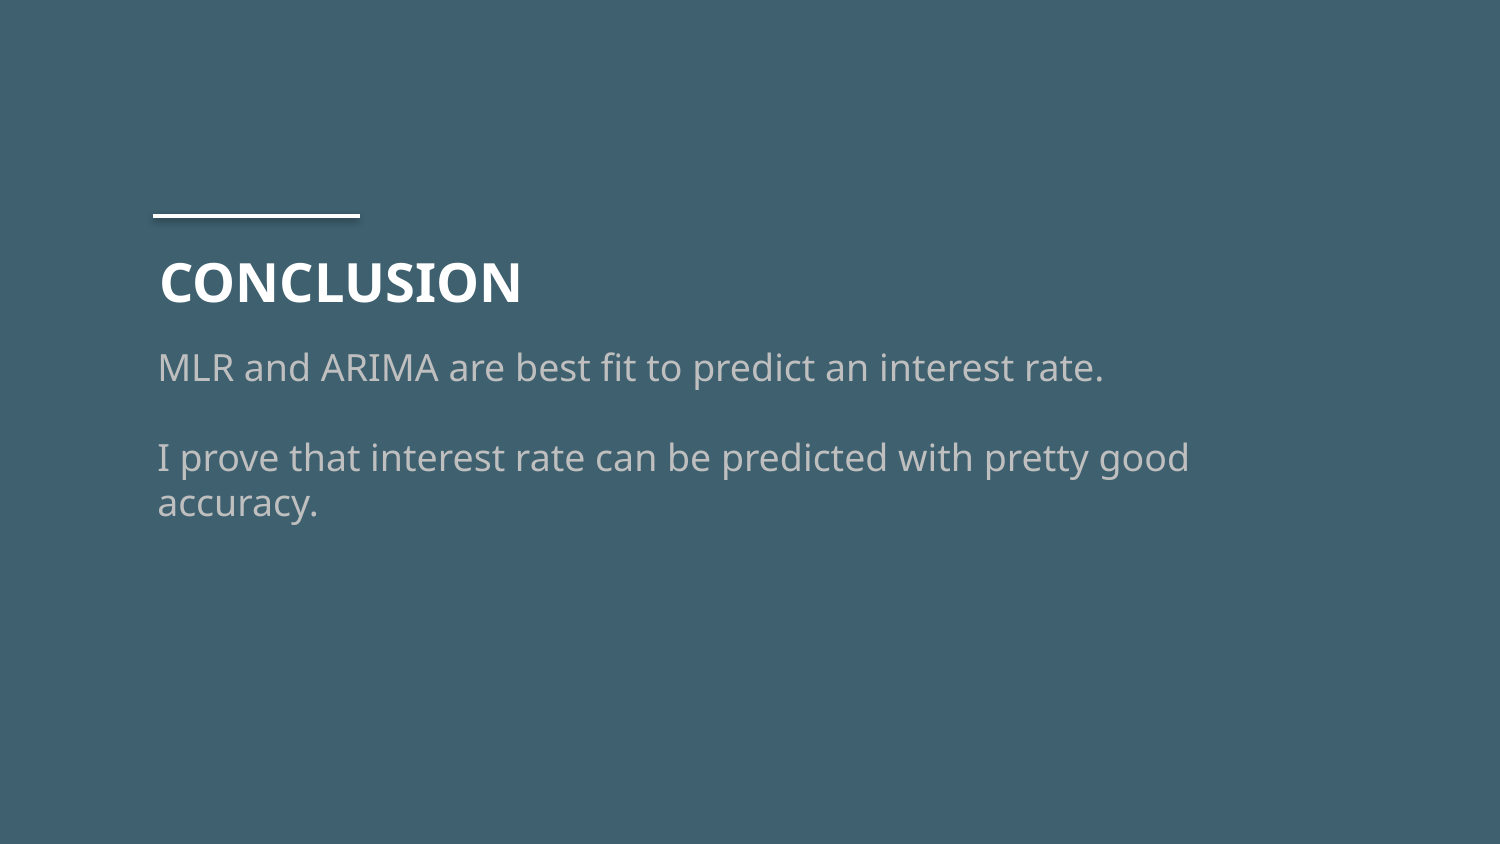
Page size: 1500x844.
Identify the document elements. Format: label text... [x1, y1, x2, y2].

title MLR and ARIMA are best fit to predict an interest rate. I prove that interest rate can be predicted with pretty good accuracy. [142, 328, 1340, 772]
title CONCLUSION [144, 182, 1358, 329]
